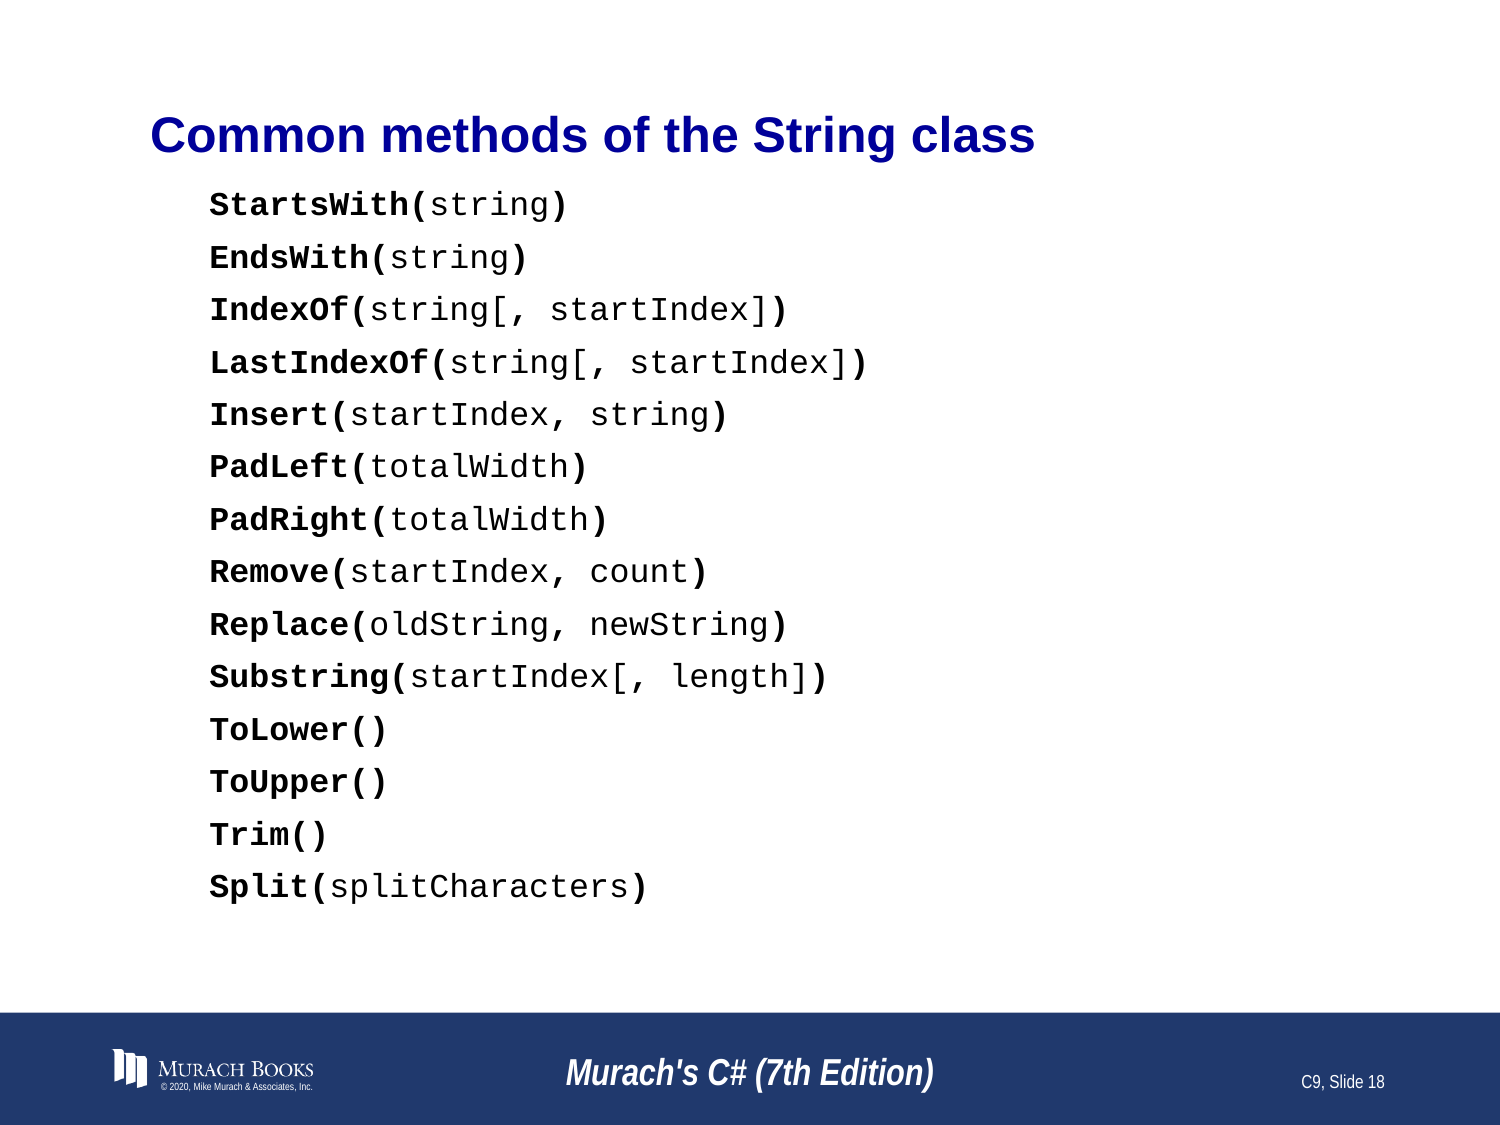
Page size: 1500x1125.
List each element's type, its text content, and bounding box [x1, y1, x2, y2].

slide_number Murach's C# (7th Edition) [463, 1025, 1050, 1100]
slide_number C9, Slide 18 [1087, 1025, 1400, 1100]
title Common methods of the String class [150, 102, 1350, 164]
list StartsWith(string) EndsWith(string) IndexOf(string[, startIndex]) LastIndexOf(string[, startIndex]) Insert(startIndex, string) PadLeft(totalWidth) PadRight(totalWidth) Remove(startIndex, count) Replace(oldString, newString) Substring(startIndex[, length]) ToLower() ToUpper() Trim() Split(splitCharacters) [137, 174, 1350, 975]
footer © 2020, Mike Murach & Associates, Inc. [12, 1025, 463, 1100]
